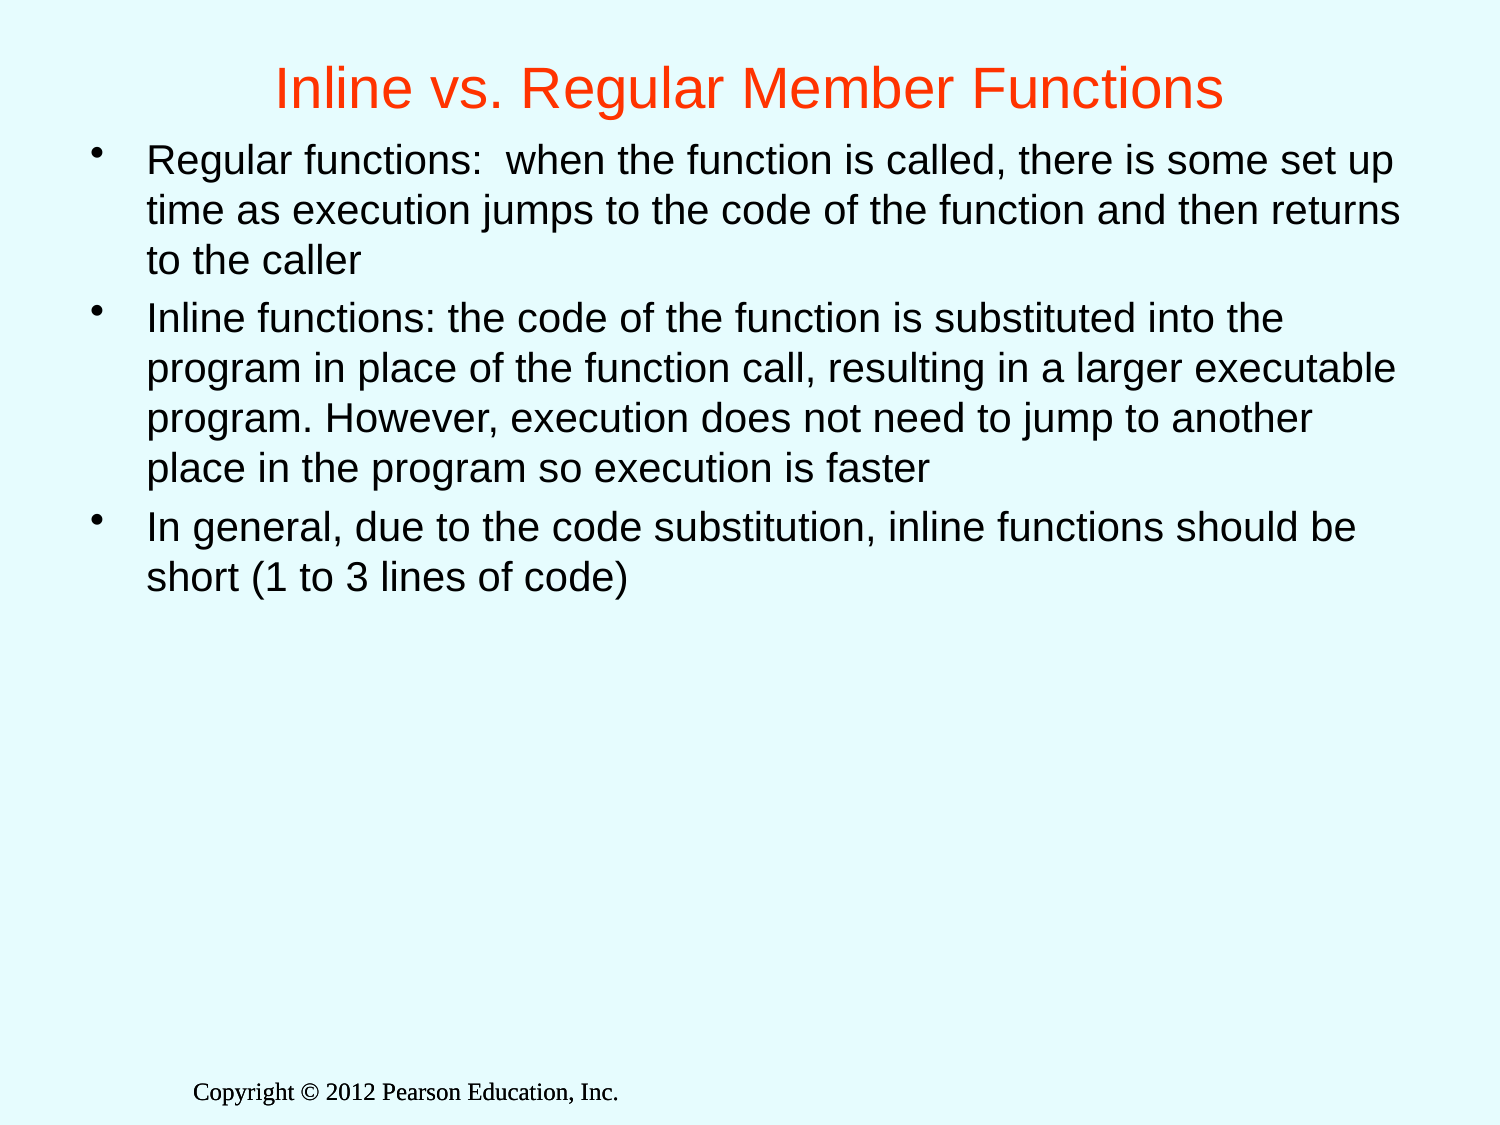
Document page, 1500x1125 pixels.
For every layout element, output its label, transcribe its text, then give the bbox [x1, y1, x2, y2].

list Regular functions: when the function is called, there is some set up time as execution jumps to the code of the function and then returns to the caller Inline functions: the code of the function is substituted into the program in place of the function call, resulting in a larger executable program. However, execution does not need to jump to another place in the program so execution is faster In general, due to the code substitution, inline functions should be short (1 to 3 lines of code) [74, 124, 1426, 1006]
title Inline vs. Regular Member Functions [74, 44, 1426, 124]
